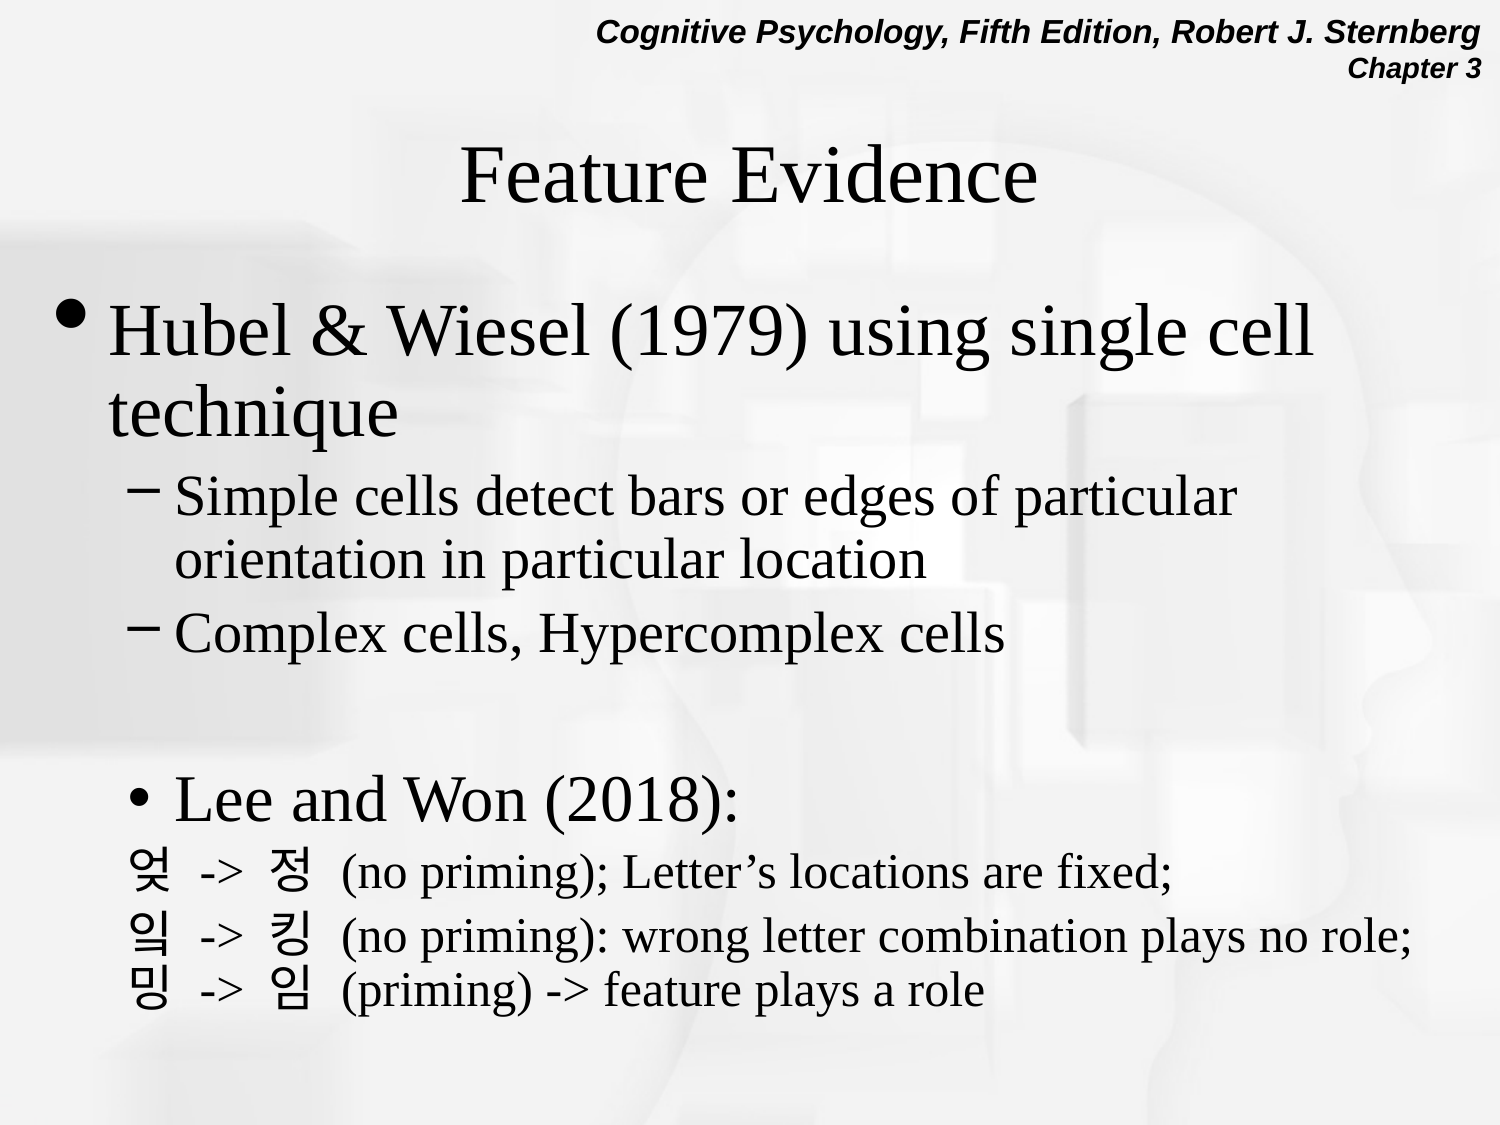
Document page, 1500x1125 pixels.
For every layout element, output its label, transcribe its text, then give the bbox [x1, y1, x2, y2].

picture [0, 0, 1500, 1125]
list Hubel & Wiesel (1979) using single cell technique Simple cells detect bars or edges of particular orientation in particular location Complex cells, Hypercomplex cells Lee and Won (2018): 엊 -> 정 (no priming); Letter’s locations are fixed; 잌 -> 킹 (no priming): wrong letter combination plays no role; 밍 -> 임 (priming) -> feature plays a role [37, 283, 1463, 1059]
title Feature Evidence [112, 137, 1388, 200]
